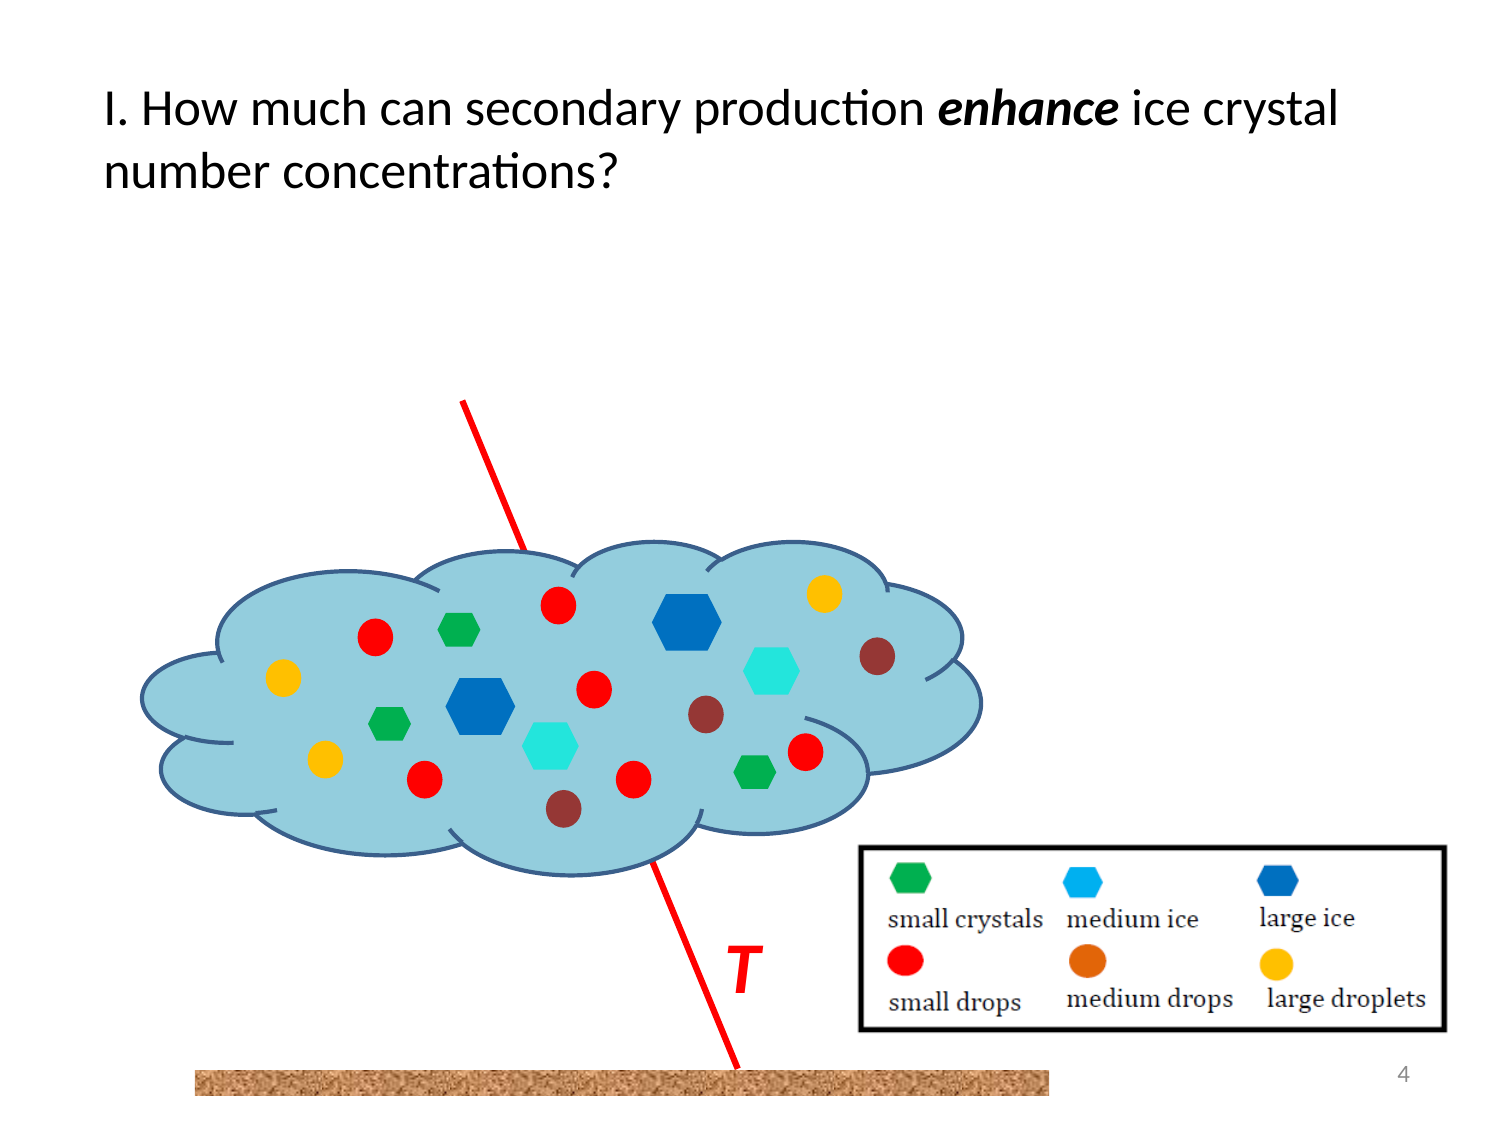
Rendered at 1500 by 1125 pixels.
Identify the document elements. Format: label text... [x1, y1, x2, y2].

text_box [461, 836, 738, 1069]
text_box [743, 539, 883, 573]
text_box [283, 836, 456, 858]
text_box T [743, 913, 776, 1016]
text_box [899, 584, 984, 772]
text_box [420, 555, 456, 573]
text_box [305, 569, 392, 573]
text_box [193, 1068, 1051, 1097]
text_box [265, 574, 896, 828]
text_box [461, 400, 738, 573]
slide_number 4 [1074, 1056, 1425, 1103]
text_box I. How much can secondary production enhance ice crystal number concentrations? [88, 66, 1500, 206]
picture [842, 831, 1472, 1048]
text_box [139, 587, 260, 822]
